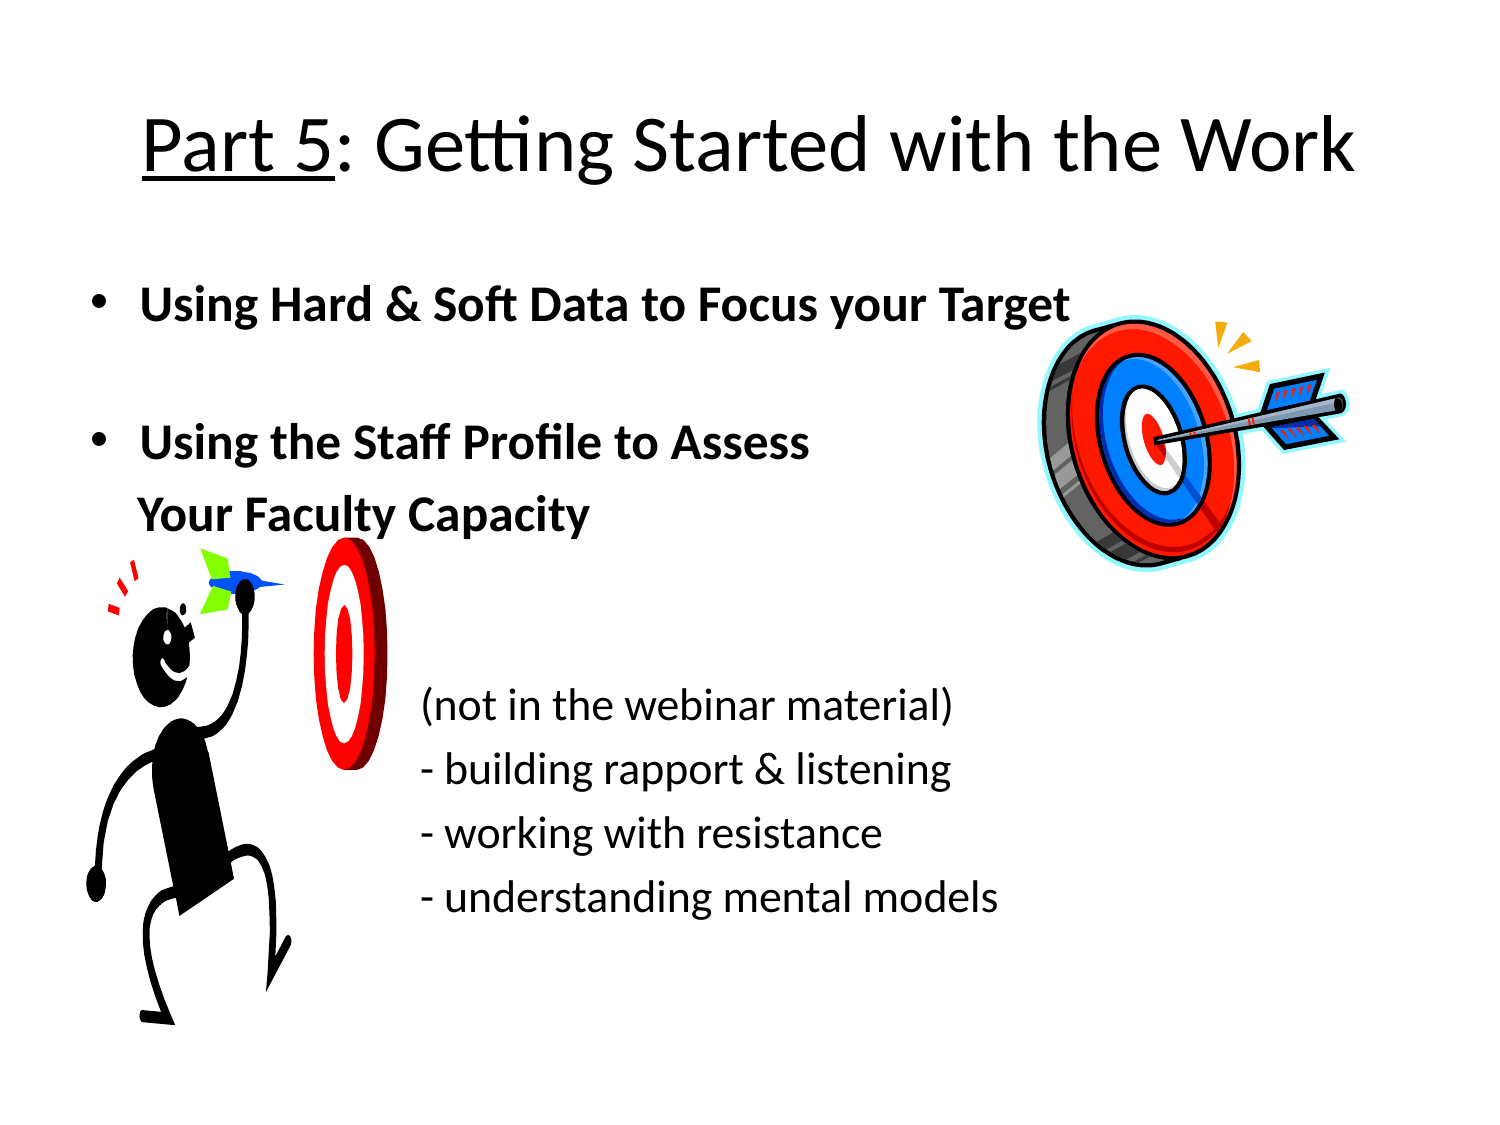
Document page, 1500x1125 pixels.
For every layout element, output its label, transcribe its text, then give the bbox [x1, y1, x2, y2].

list Using Hard & Soft Data to Focus your Target Using the Staff Profile to Assess Your Faculty Capacity (not in the webinar material) - building rapport & listening - working with resistance - understanding mental models [75, 262, 1425, 1005]
picture [1024, 312, 1351, 575]
title Part 5: Getting Started with the Work [75, 45, 1425, 233]
picture [84, 537, 388, 1026]
